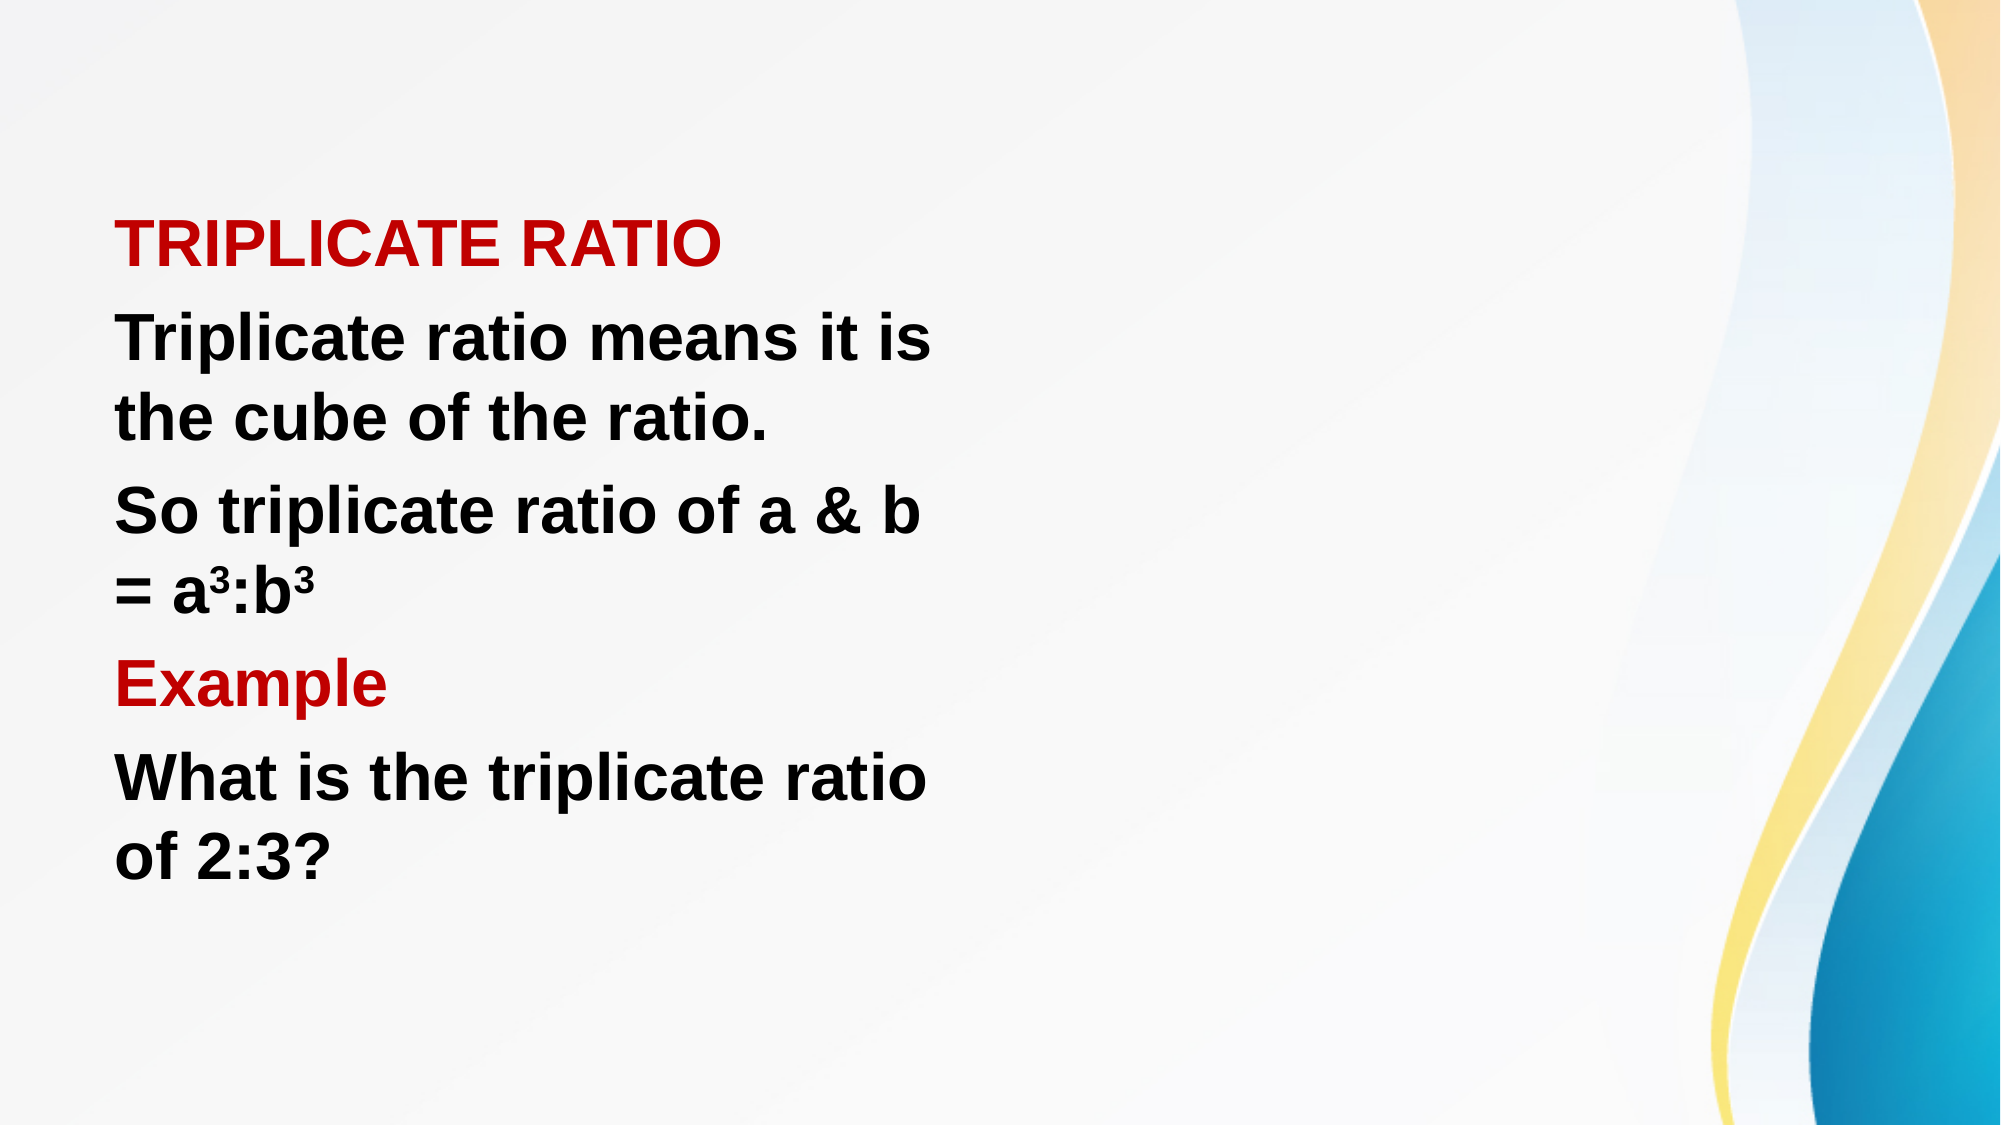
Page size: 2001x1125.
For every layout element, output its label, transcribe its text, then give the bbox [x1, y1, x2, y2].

list TRIPLICATE RATIO Triplicate ratio means it is the cube of the ratio. So triplicate ratio of a & b = a3:b3 Example What is the triplicate ratio of 2:3? [99, 192, 984, 1006]
picture [0, 0, 2001, 1125]
